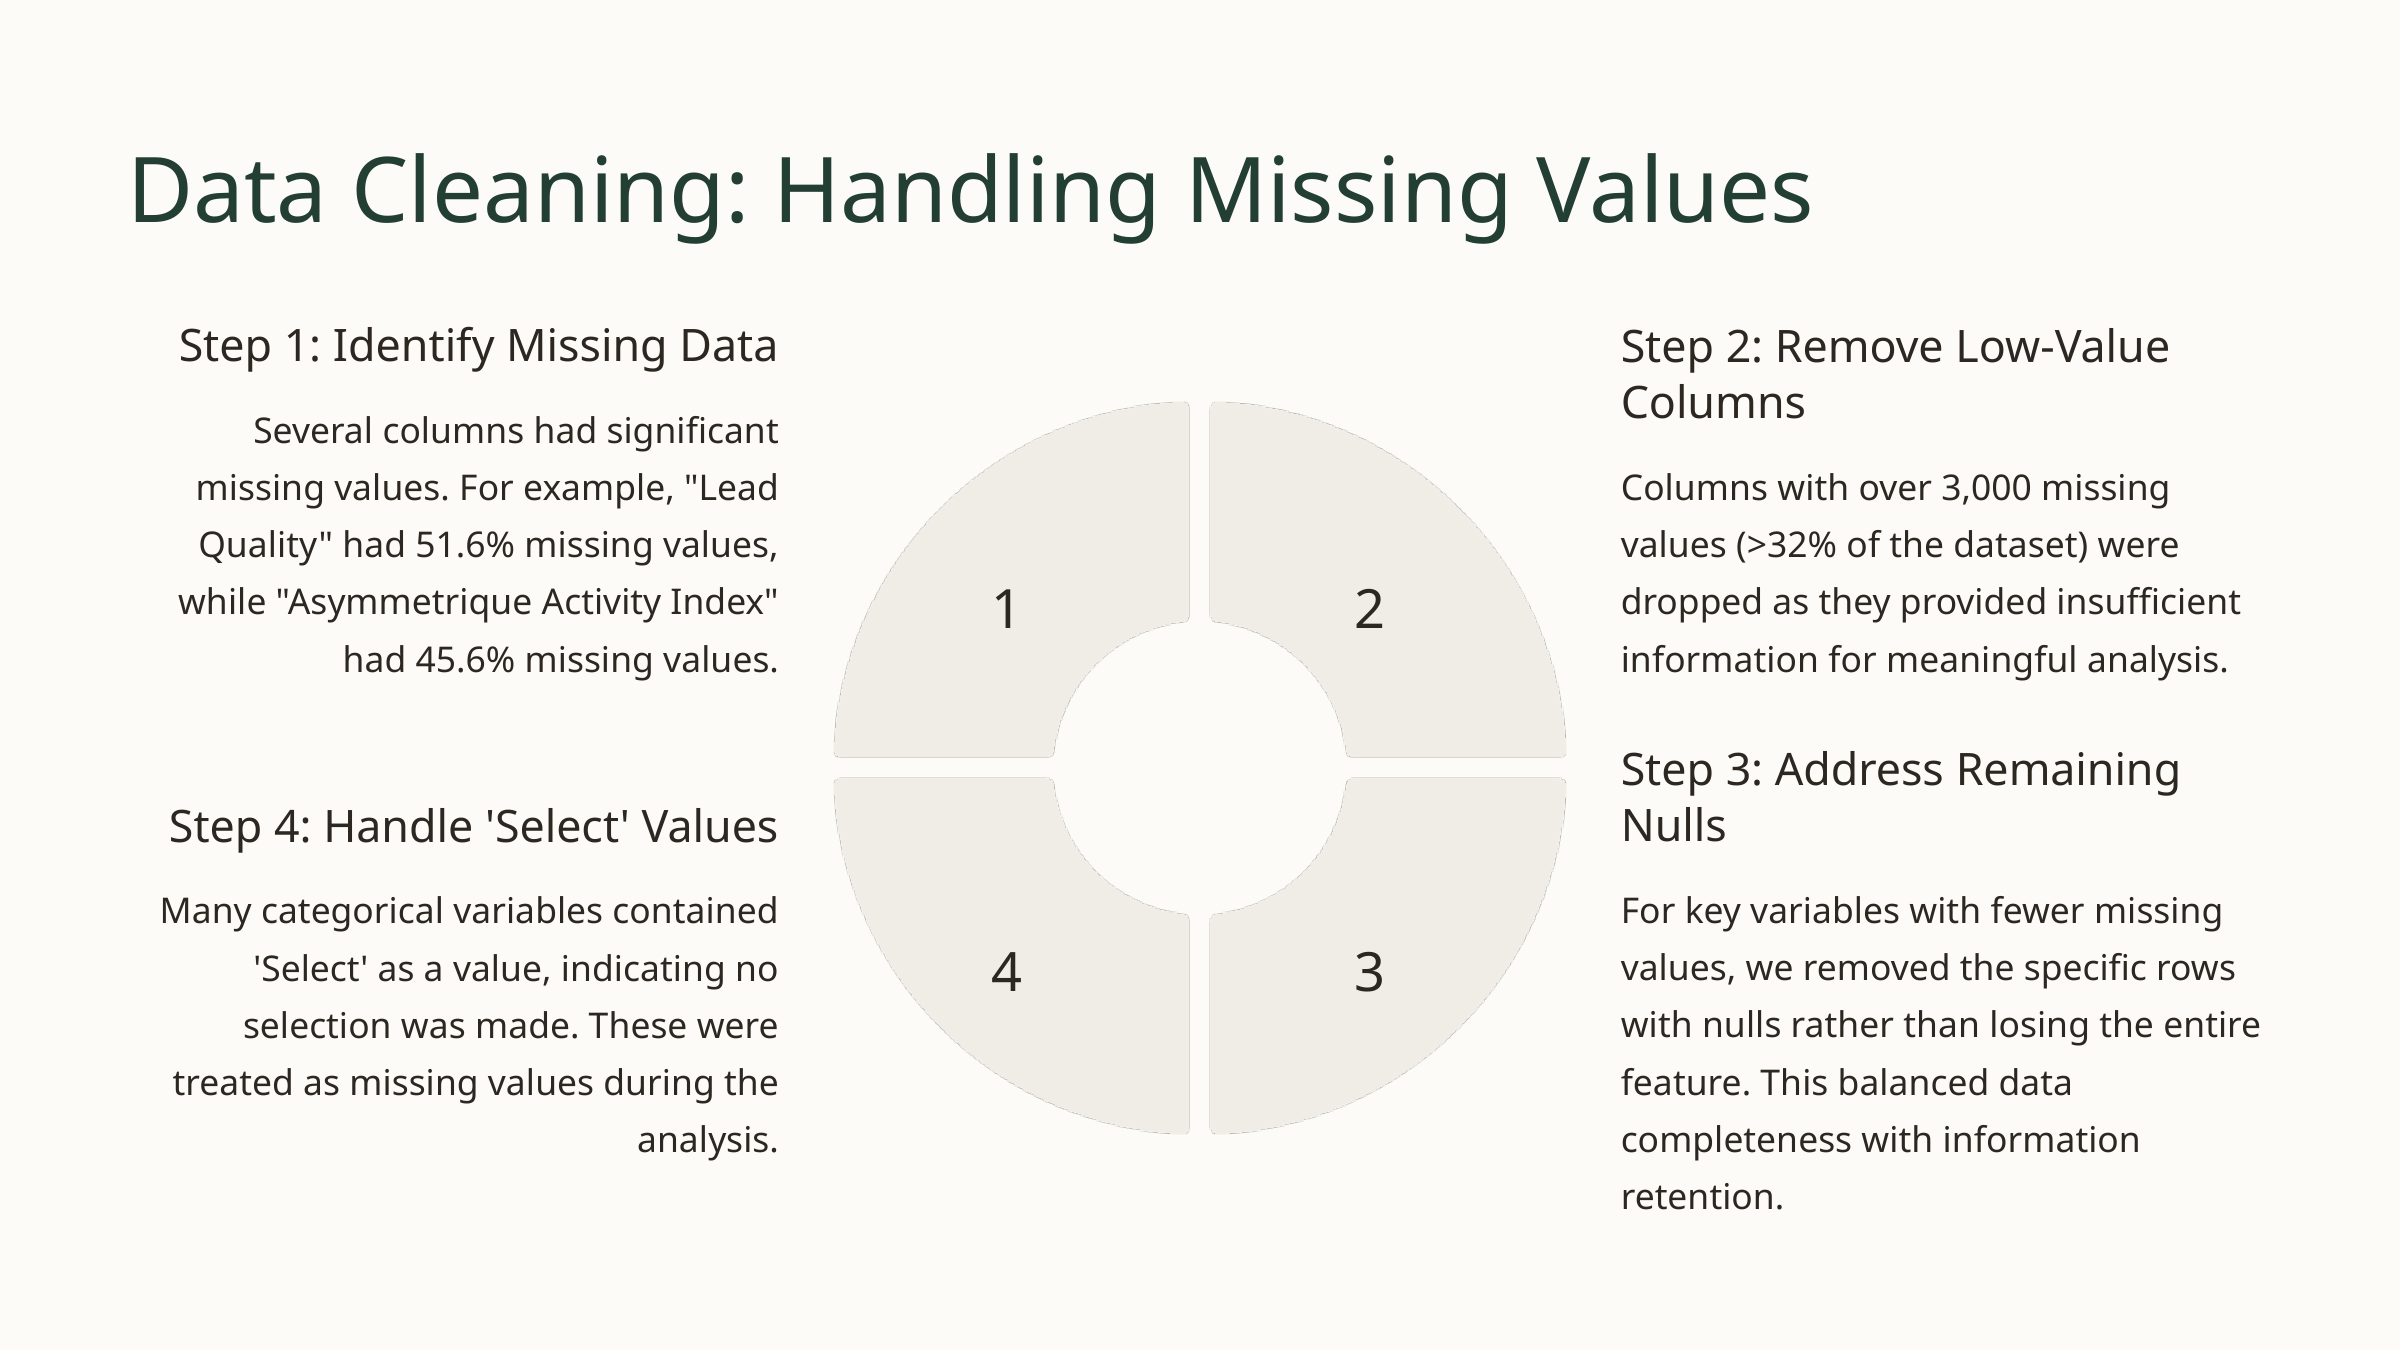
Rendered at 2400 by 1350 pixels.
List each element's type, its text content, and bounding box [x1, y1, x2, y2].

text_box Many categorical variables contained 'Select' as a value, indicating no selection was made. These were treated as missing values during the analysis. [127, 873, 780, 1165]
text_box Step 3: Address Remaining Nulls [1620, 737, 2273, 852]
text_box Several columns had significant missing values. For example, "Lead Quality" had 51.6% missing values, while "Asymmetrique Activity Index" had 45.6% missing values. [127, 392, 780, 684]
picture [833, 401, 1567, 1135]
text_box For key variables with fewer missing values, we removed the specific rows with nulls rather than losing the entire feature. This balanced data completeness with information retention. [1620, 872, 2273, 1222]
text_box Step 2: Remove Low-Value Columns [1620, 315, 2273, 429]
text_box Step 4: Handle 'Select' Values [204, 795, 780, 852]
text_box Columns with over 3,000 missing values (>32% of the dataset) were dropped as they provided insufficient information for meaningful analysis. [1620, 450, 2273, 683]
text_box Step 1: Identify Missing Data [203, 314, 780, 372]
text_box Data Cleaning: Handling Missing Values [127, 128, 1724, 242]
